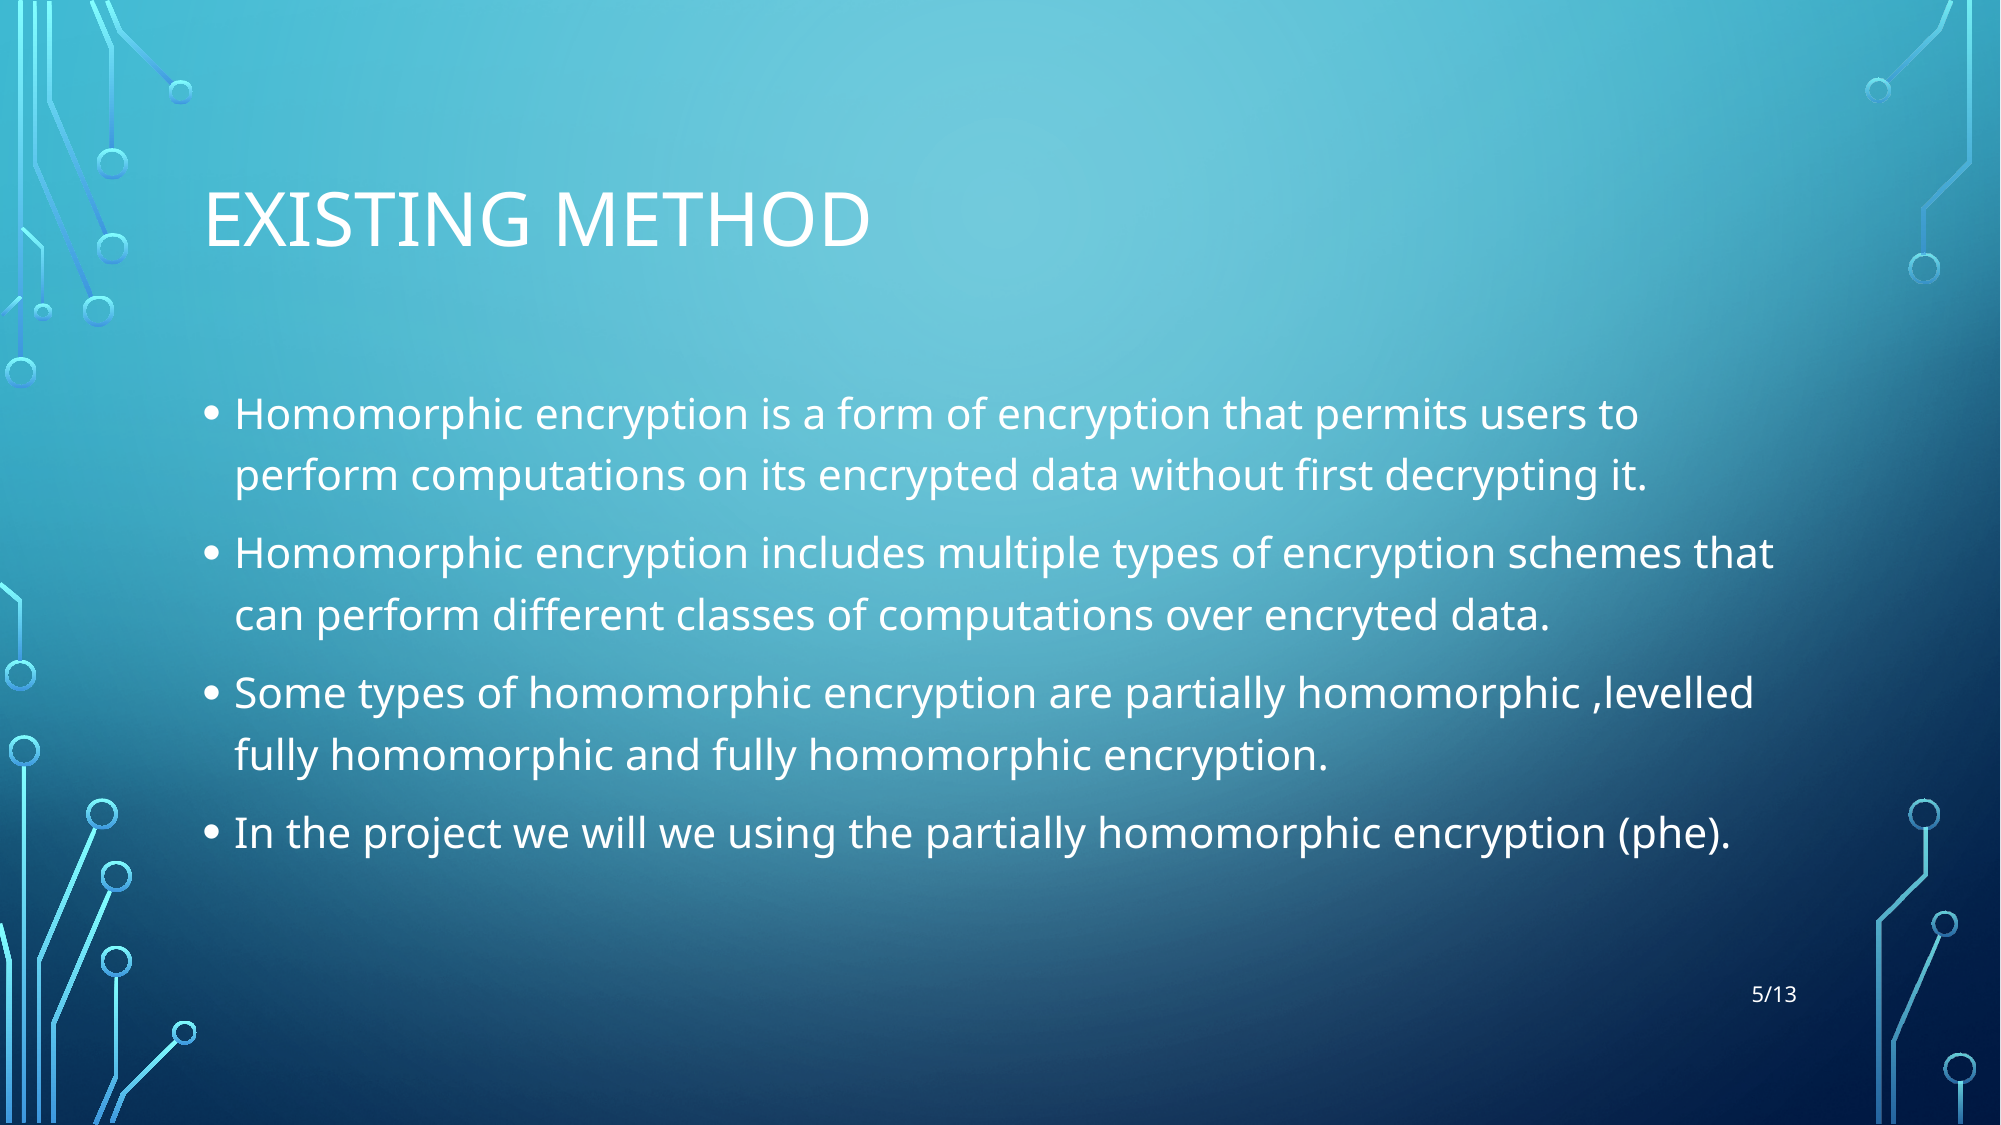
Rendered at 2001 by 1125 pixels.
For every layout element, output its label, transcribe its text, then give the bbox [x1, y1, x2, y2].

list Homomorphic encryption is a form of encryption that permits users to perform computations on its encrypted data without first decrypting it. Homomorphic encryption includes multiple types of encryption schemes that can perform different classes of computations over encryted data. Some types of homomorphic encryption are partially homomorphic ,levelled fully homomorphic and fully homomorphic encryption. In the project we will we using the partially homomorphic encryption (phe). [187, 369, 1813, 950]
slide_number 5/13 [1685, 965, 1813, 1025]
title Existing method [187, 101, 1813, 344]
